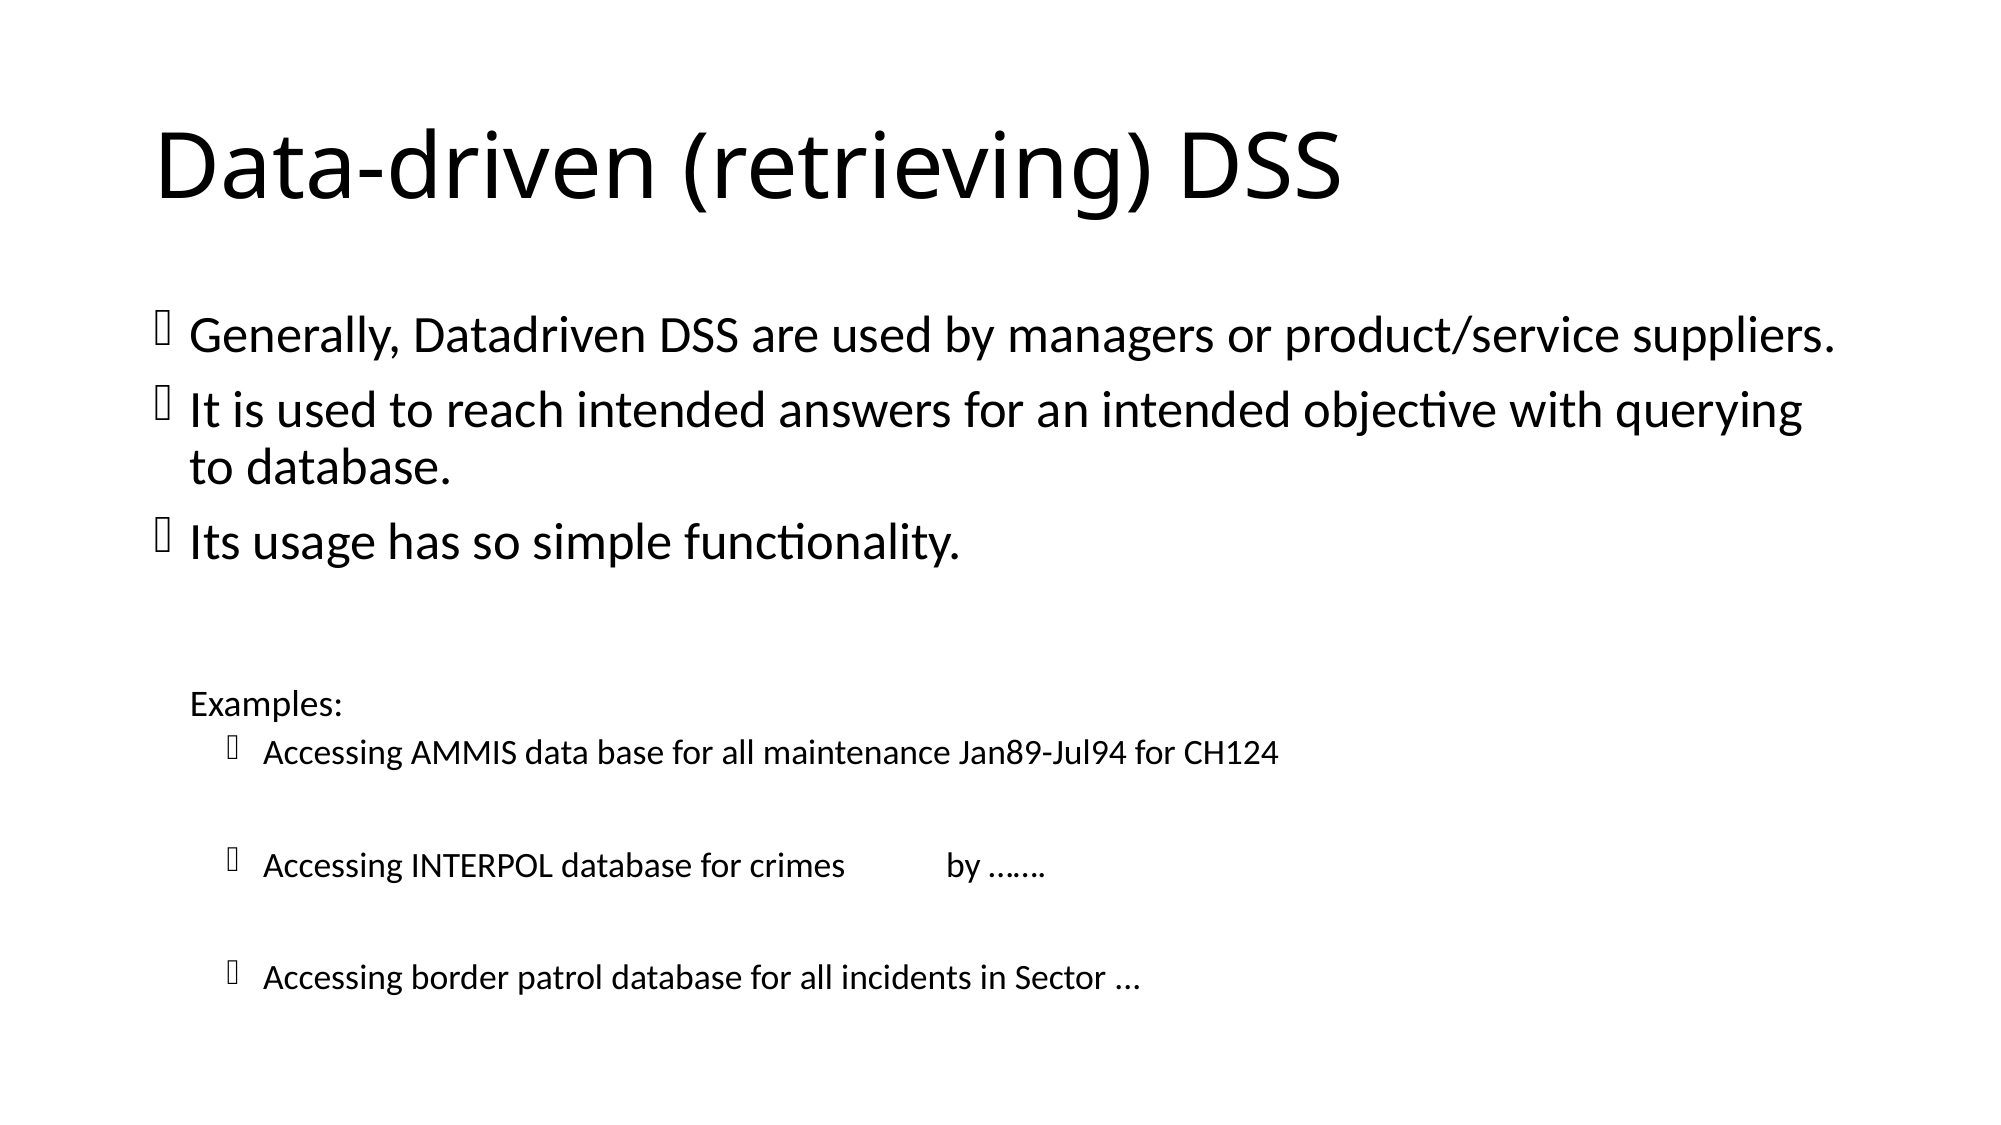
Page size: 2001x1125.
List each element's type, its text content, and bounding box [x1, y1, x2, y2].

title Data-driven (retrieving) DSS [138, 60, 1864, 278]
list Generally, Data­driven DSS are used by managers or product/service suppliers. It is used to reach intended answers for an intended objective with querying to database. Its usage has so simple functionality. Examples: Accessing AMMIS data base for all maintenance Jan89-Jul94 for CH124 Accessing INTERPOL database for crimes by ……. Accessing border patrol database for all incidents in Sector ... [138, 299, 1864, 1014]
